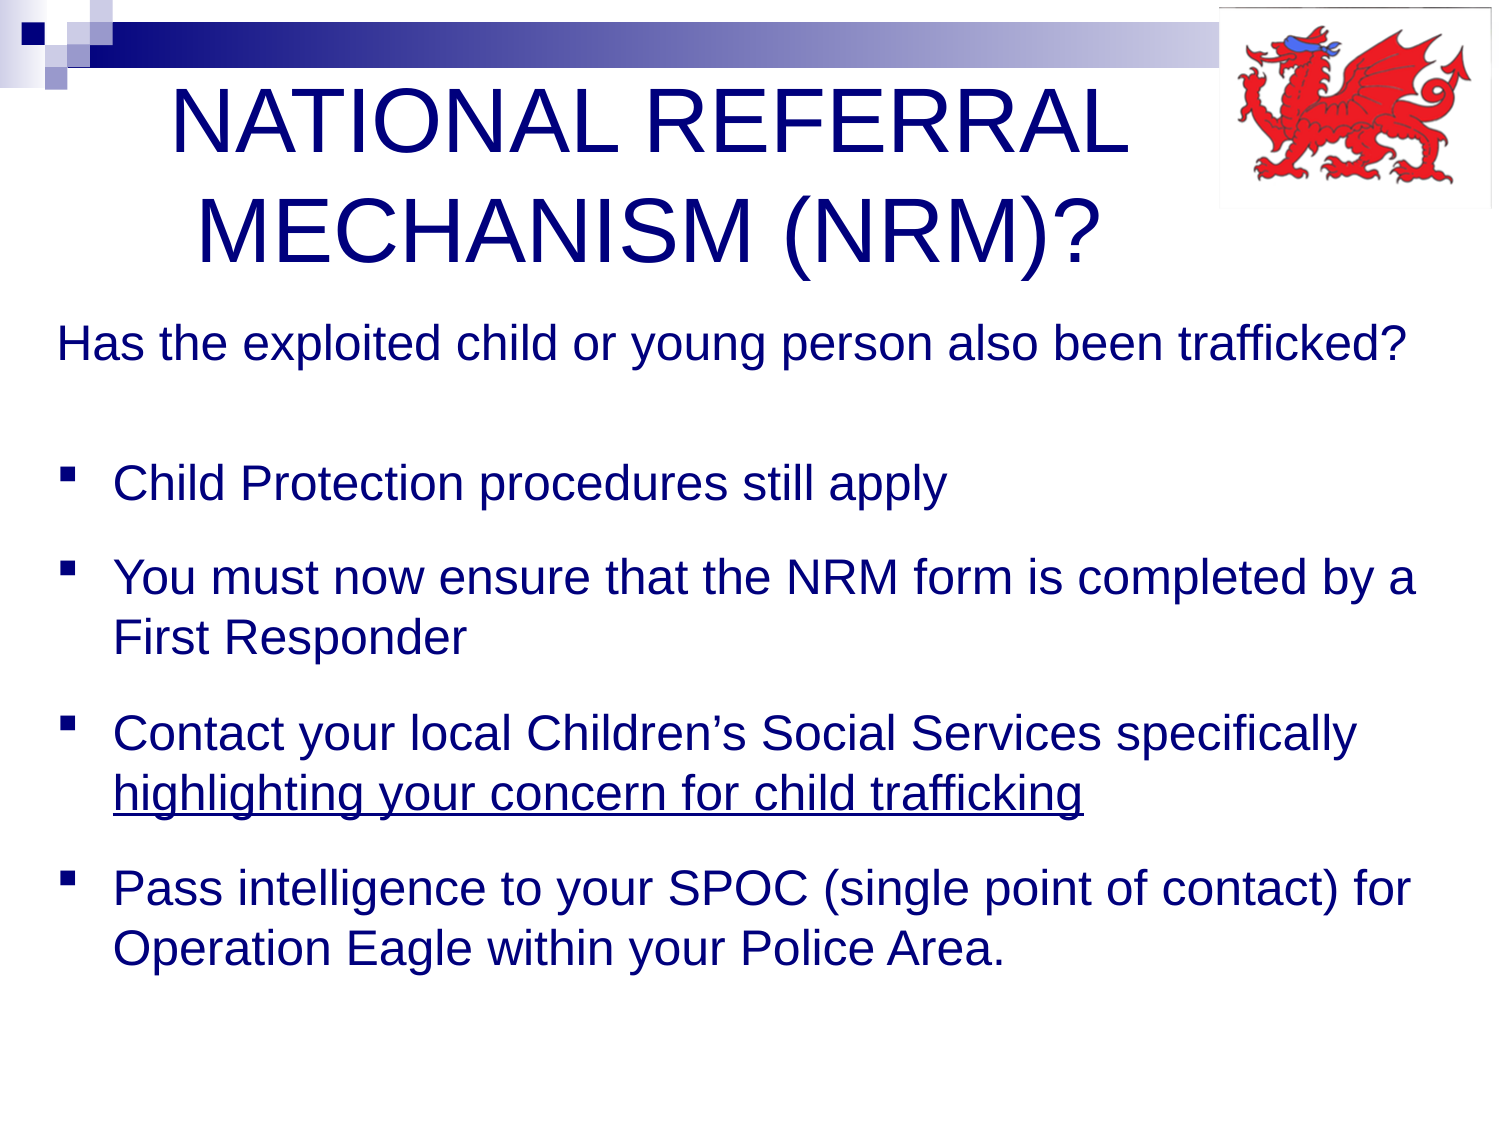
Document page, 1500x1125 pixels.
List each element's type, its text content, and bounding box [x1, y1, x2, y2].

picture [1216, 7, 1495, 235]
list Has the exploited child or young person also been trafficked? Child Protection procedures still apply You must now ensure that the NRM form is completed by a First Responder Contact your local Children’s Social Services specifically highlighting your concern for child trafficking Pass intelligence to your SPOC (single point of contact) for Operation Eagle within your Police Area. [41, 302, 1459, 1083]
title NATIONAL REFERRAL MECHANISM (NRM)? [88, 75, 1211, 268]
